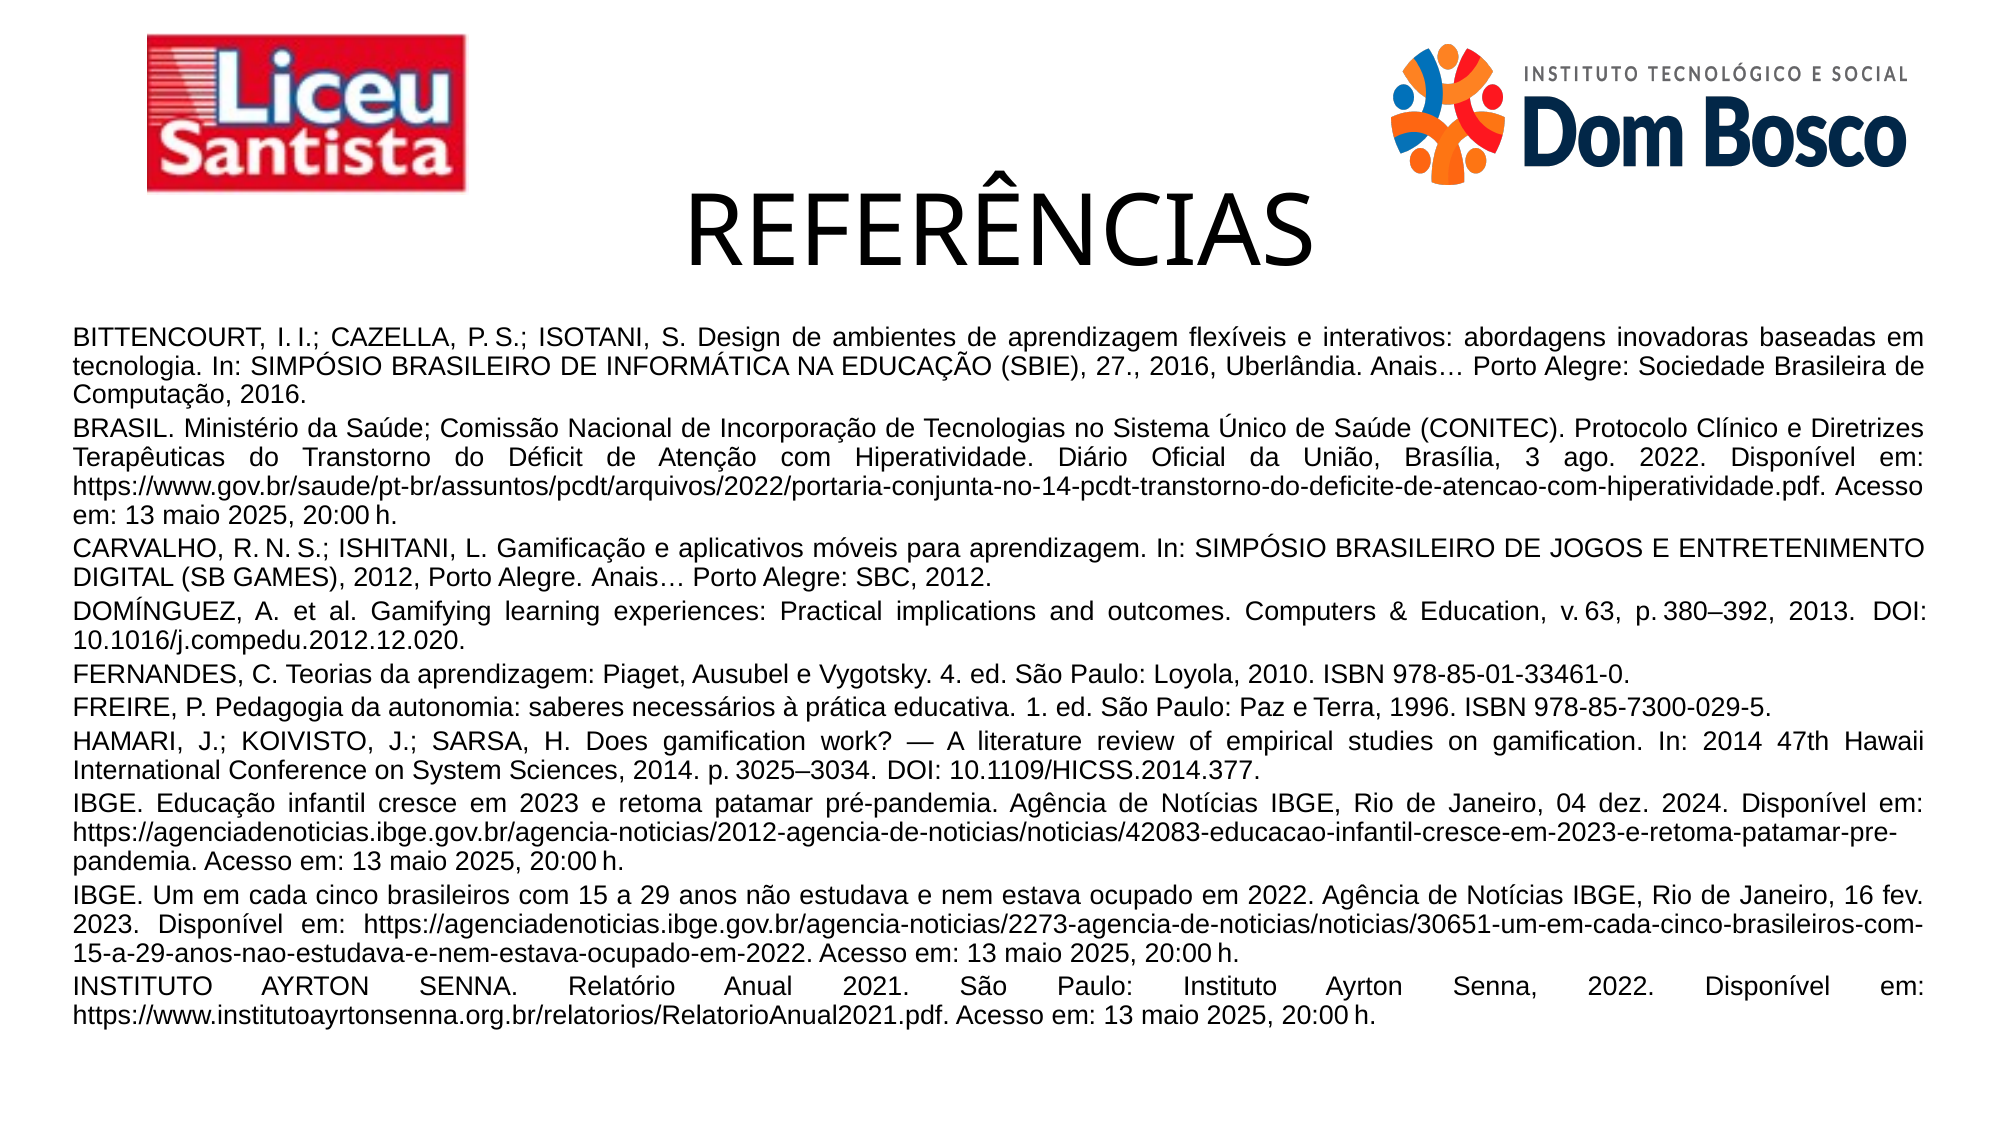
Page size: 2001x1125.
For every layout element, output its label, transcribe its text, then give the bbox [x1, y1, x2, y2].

picture [147, 33, 469, 195]
title REFERÊNCIAS [249, 155, 1750, 295]
picture [1391, 44, 1907, 185]
subtitle BITTENCOURT, I. I.; CAZELLA, P. S.; ISOTANI, S. Design de ambientes de aprendizagem flexíveis e interativos: abordagens inovadoras baseadas em tecnologia. In: SIMPÓSIO BRASILEIRO DE INFORMÁTICA NA EDUCAÇÃO (SBIE), 27., 2016, Uberlândia. Anais… Porto Alegre: Sociedade Brasileira de Computação, 2016. BRASIL. Ministério da Saúde; Comissão Nacional de Incorporação de Tecnologias no Sistema Único de Saúde (CONITEC). Protocolo Clínico e Diretrizes Terapêuticas do Transtorno do Déficit de Atenção com Hiperatividade. Diário Oficial da União, Brasília, 3 ago. 2022. Disponível em: https://www.gov.br/saude/pt-br/assuntos/pcdt/arquivos/2022/portaria-conjunta-no-14-pcdt-transtorno-do-deficite-de-atencao-com-hiperatividade.pdf. Acesso em: 13 maio 2025, 20:00 h. CARVALHO, R. N. S.; ISHITANI, L. Gamificação e aplicativos móveis para aprendizagem. In: SIMPÓSIO BRASILEIRO DE JOGOS E ENTRETENIMENTO DIGITAL (SB GAMES), 2012, Porto Alegre. Anais… Porto Alegre: SBC, 2012. DOMÍNGUEZ, A. et al. Gamifying learning experiences: Practical implications and outcomes. Computers & Education, v. 63, p. 380–392, 2013. DOI: 10.1016/j.compedu.2012.12.020. FERNANDES, C. Teorias da aprendizagem: Piaget, Ausubel e Vygotsky. 4. ed. São Paulo: Loyola, 2010. ISBN 978-85-01-33461-0. FREIRE, P. Pedagogia da autonomia: saberes necessários à prática educativa. 1. ed. São Paulo: Paz e Terra, 1996. ISBN 978-85-7300-029-5. HAMARI, J.; KOIVISTO, J.; SARSA, H. Does gamification work? — A literature review of empirical studies on gamification. In: 2014 47th Hawaii International Conference on System Sciences, 2014. p. 3025–3034. DOI: 10.1109/HICSS.2014.377. IBGE. Educação infantil cresce em 2023 e retoma patamar pré-pandemia. Agência de Notícias IBGE, Rio de Janeiro, 04 dez. 2024. Disponível em: https://agenciadenoticias.ibge.gov.br/agencia-noticias/2012-agencia-de-noticias/noticias/42083-educacao-infantil-cresce-em-2023-e-retoma-patamar-pre-pandemia. Acesso em: 13 maio 2025, 20:00 h. IBGE. Um em cada cinco brasileiros com 15 a 29 anos não estudava e nem estava ocupado em 2022. Agência de Notícias IBGE, Rio de Janeiro, 16 fev. 2023. Disponível em: https://agenciadenoticias.ibge.gov.br/agencia-noticias/2273-agencia-de-noticias/noticias/30651-um-em-cada-cinco-brasileiros-com-15-a-29-anos-nao-estudava-e-nem-estava-ocupado-em-2022. Acesso em: 13 maio 2025, 20:00 h. INSTITUTO AYRTON SENNA. Relatório Anual 2021. São Paulo: Instituto Ayrton Senna, 2022. Disponível em: https://www.institutoayrtonsenna.org.br/relatorios/RelatorioAnual2021.pdf. Acesso em: 13 maio 2025, 20:00 h. [57, 315, 1943, 1076]
